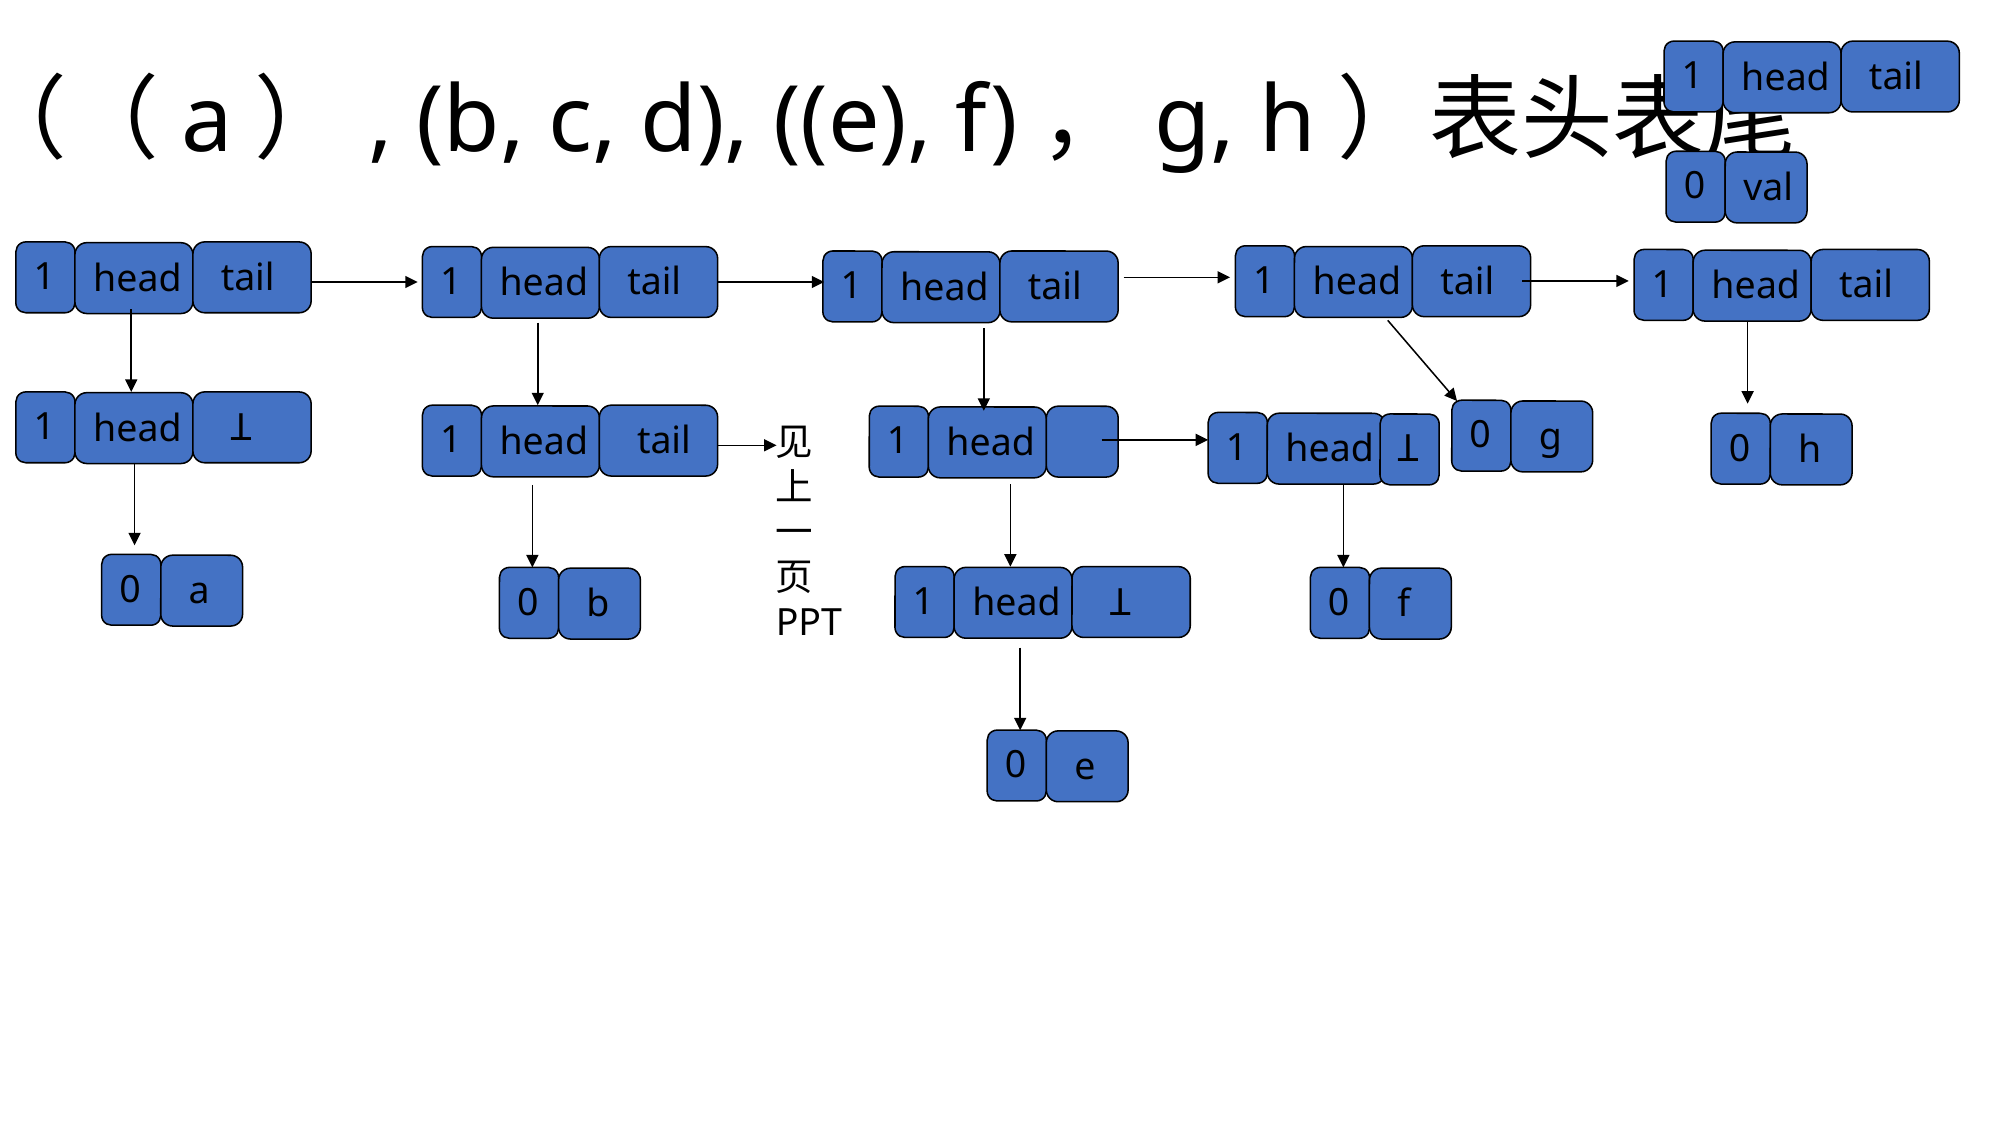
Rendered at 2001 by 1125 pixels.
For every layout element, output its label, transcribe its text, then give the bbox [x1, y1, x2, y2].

text_box head [881, 251, 1000, 323]
text_box 0 [499, 567, 559, 639]
text_box 1 [1663, 41, 1723, 112]
text_box head [74, 242, 193, 314]
text_box 1 [822, 250, 882, 322]
text_box 1 [1634, 249, 1693, 321]
text_box tail [1811, 249, 1930, 321]
text_box 0 [1666, 151, 1725, 223]
text_box 0 [1711, 413, 1771, 485]
text_box 0 [101, 554, 161, 626]
text_box tail [599, 246, 718, 318]
text_box Ʇ [1071, 566, 1191, 638]
text_box 1 [15, 391, 75, 463]
text_box tail [192, 241, 312, 313]
text_box 0 [1310, 567, 1370, 639]
text_box （（a）, (b, c, d), ((e), f)，g, h）表头表尾 [0, 52, 1871, 178]
text_box tail [1841, 41, 1960, 112]
text_box 0 [1451, 400, 1511, 472]
text_box 见上一页PPT [761, 410, 860, 651]
text_box head [481, 405, 600, 477]
text_box head [1693, 250, 1811, 322]
text_box tail [1412, 245, 1531, 317]
text_box 0 [987, 730, 1047, 801]
text_box head [928, 406, 1046, 478]
text_box 1 [1235, 245, 1295, 317]
text_box head [1267, 413, 1382, 485]
text_box head [1294, 246, 1412, 318]
text_box head [481, 247, 599, 319]
text_box 1 [422, 246, 482, 318]
text_box 1 [15, 241, 75, 313]
text_box [1046, 406, 1119, 478]
text_box Ʇ [1380, 413, 1440, 485]
text_box e [1046, 730, 1129, 802]
text_box 1 [869, 406, 929, 478]
text_box head [74, 392, 193, 464]
text_box 1 [422, 405, 482, 477]
text_box tail [599, 405, 718, 477]
text_box head [1723, 41, 1841, 113]
text_box a [160, 555, 243, 627]
text_box h [1770, 413, 1853, 485]
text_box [1387, 320, 1457, 402]
text_box f [1369, 568, 1452, 640]
text_box b [558, 568, 641, 640]
text_box 1 [1208, 412, 1268, 484]
text_box g [1510, 400, 1593, 472]
text_box tail [999, 250, 1119, 322]
text_box val [1725, 152, 1808, 223]
text_box head [954, 567, 1072, 639]
text_box 1 [894, 566, 954, 638]
text_box Ʇ [192, 391, 312, 463]
